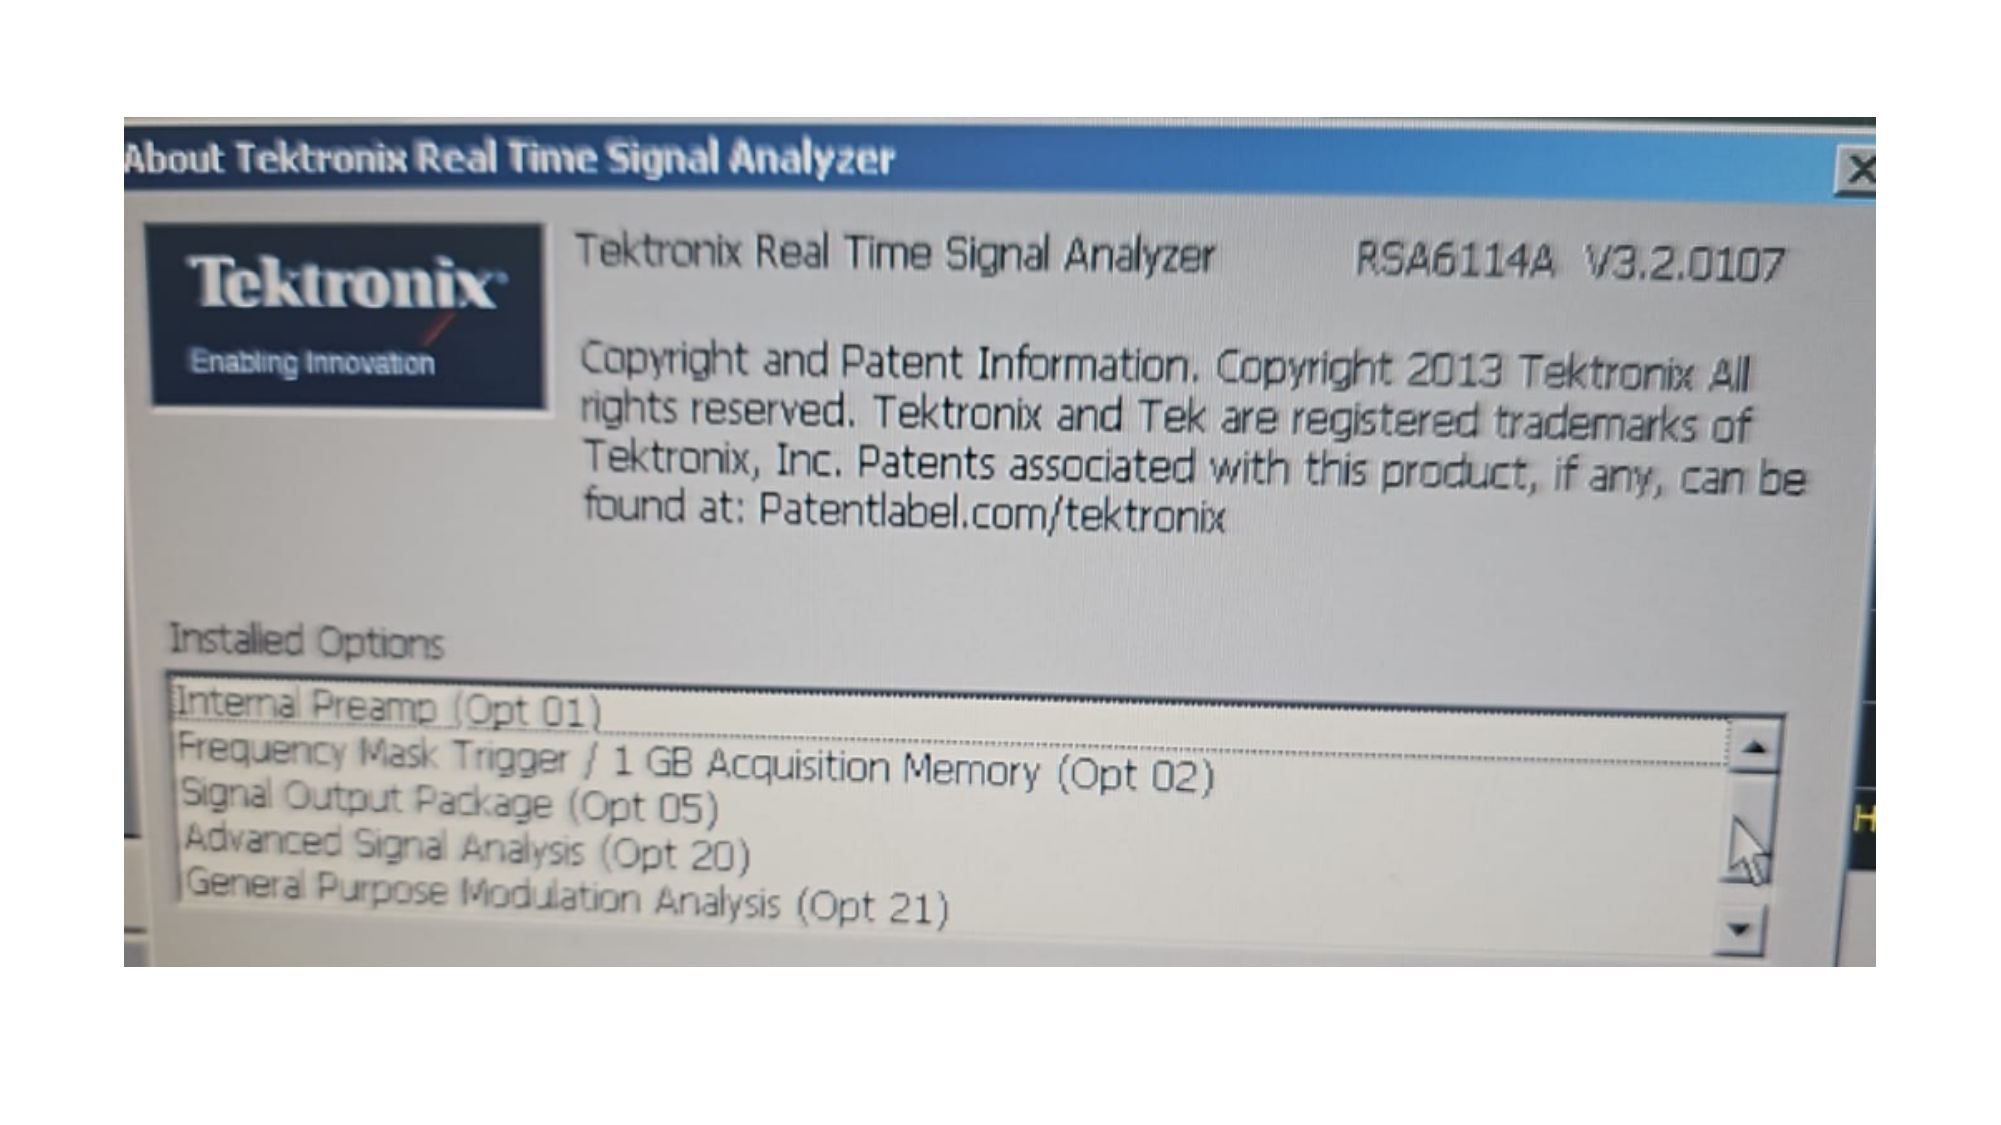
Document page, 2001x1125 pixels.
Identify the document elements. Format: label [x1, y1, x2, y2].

picture [124, 117, 1876, 967]
